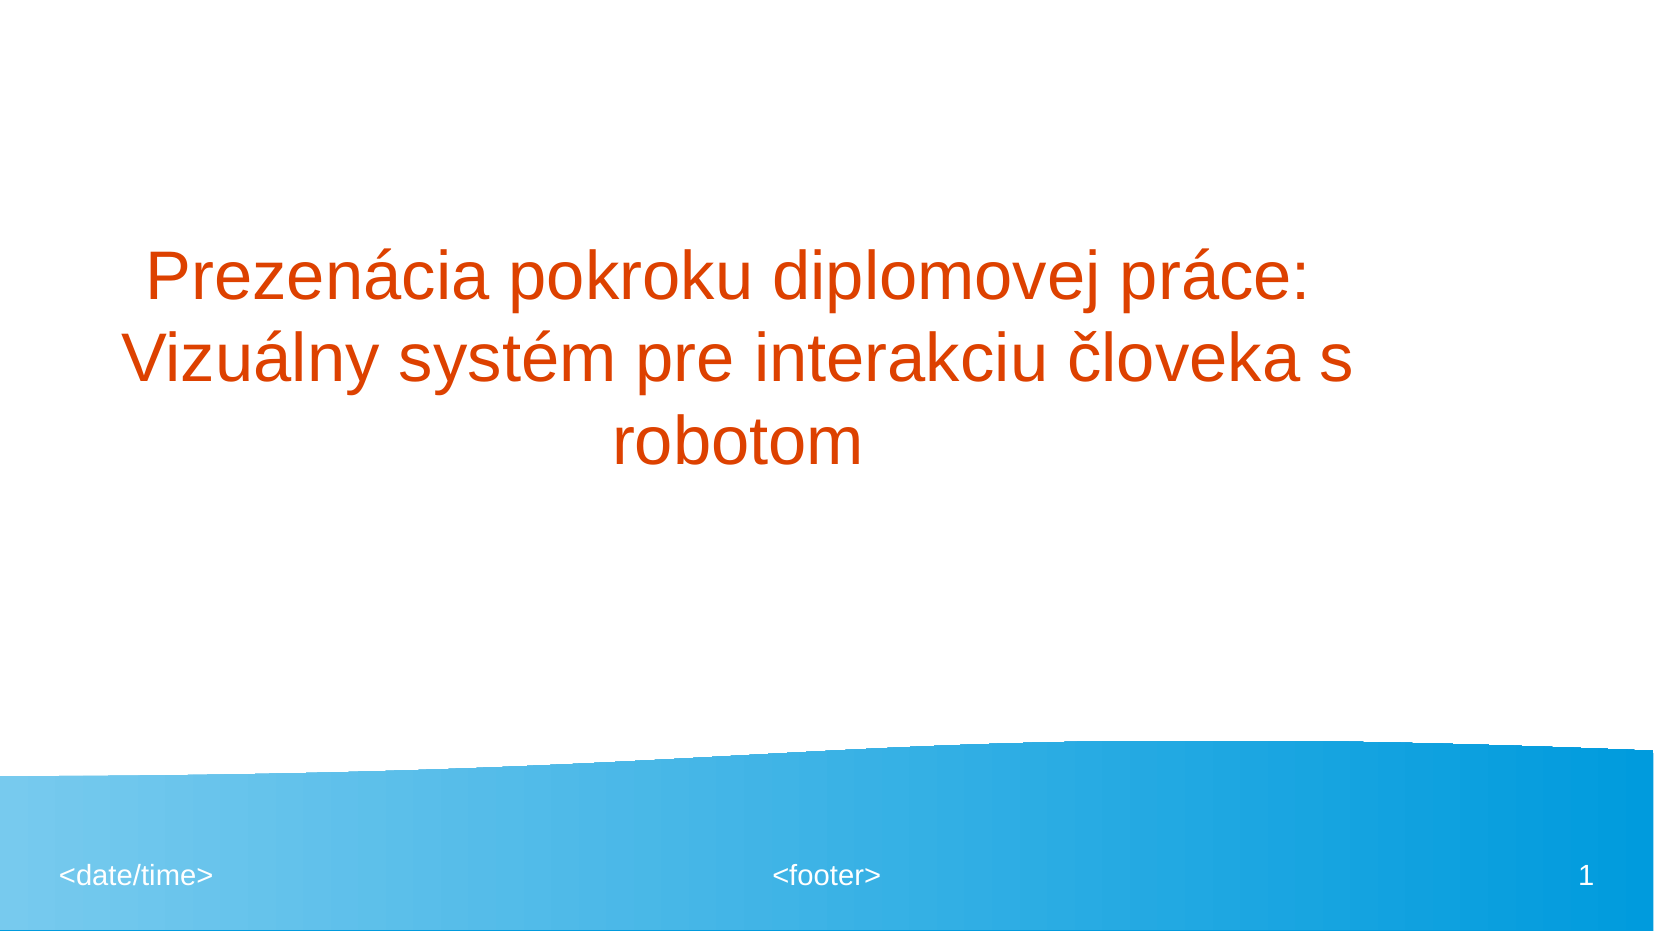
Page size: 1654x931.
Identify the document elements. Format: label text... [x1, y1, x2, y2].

title Prezenácia pokroku diplomovej práce: Vizuálny systém pre interakciu človeka s robotom [0, 239, 1477, 470]
